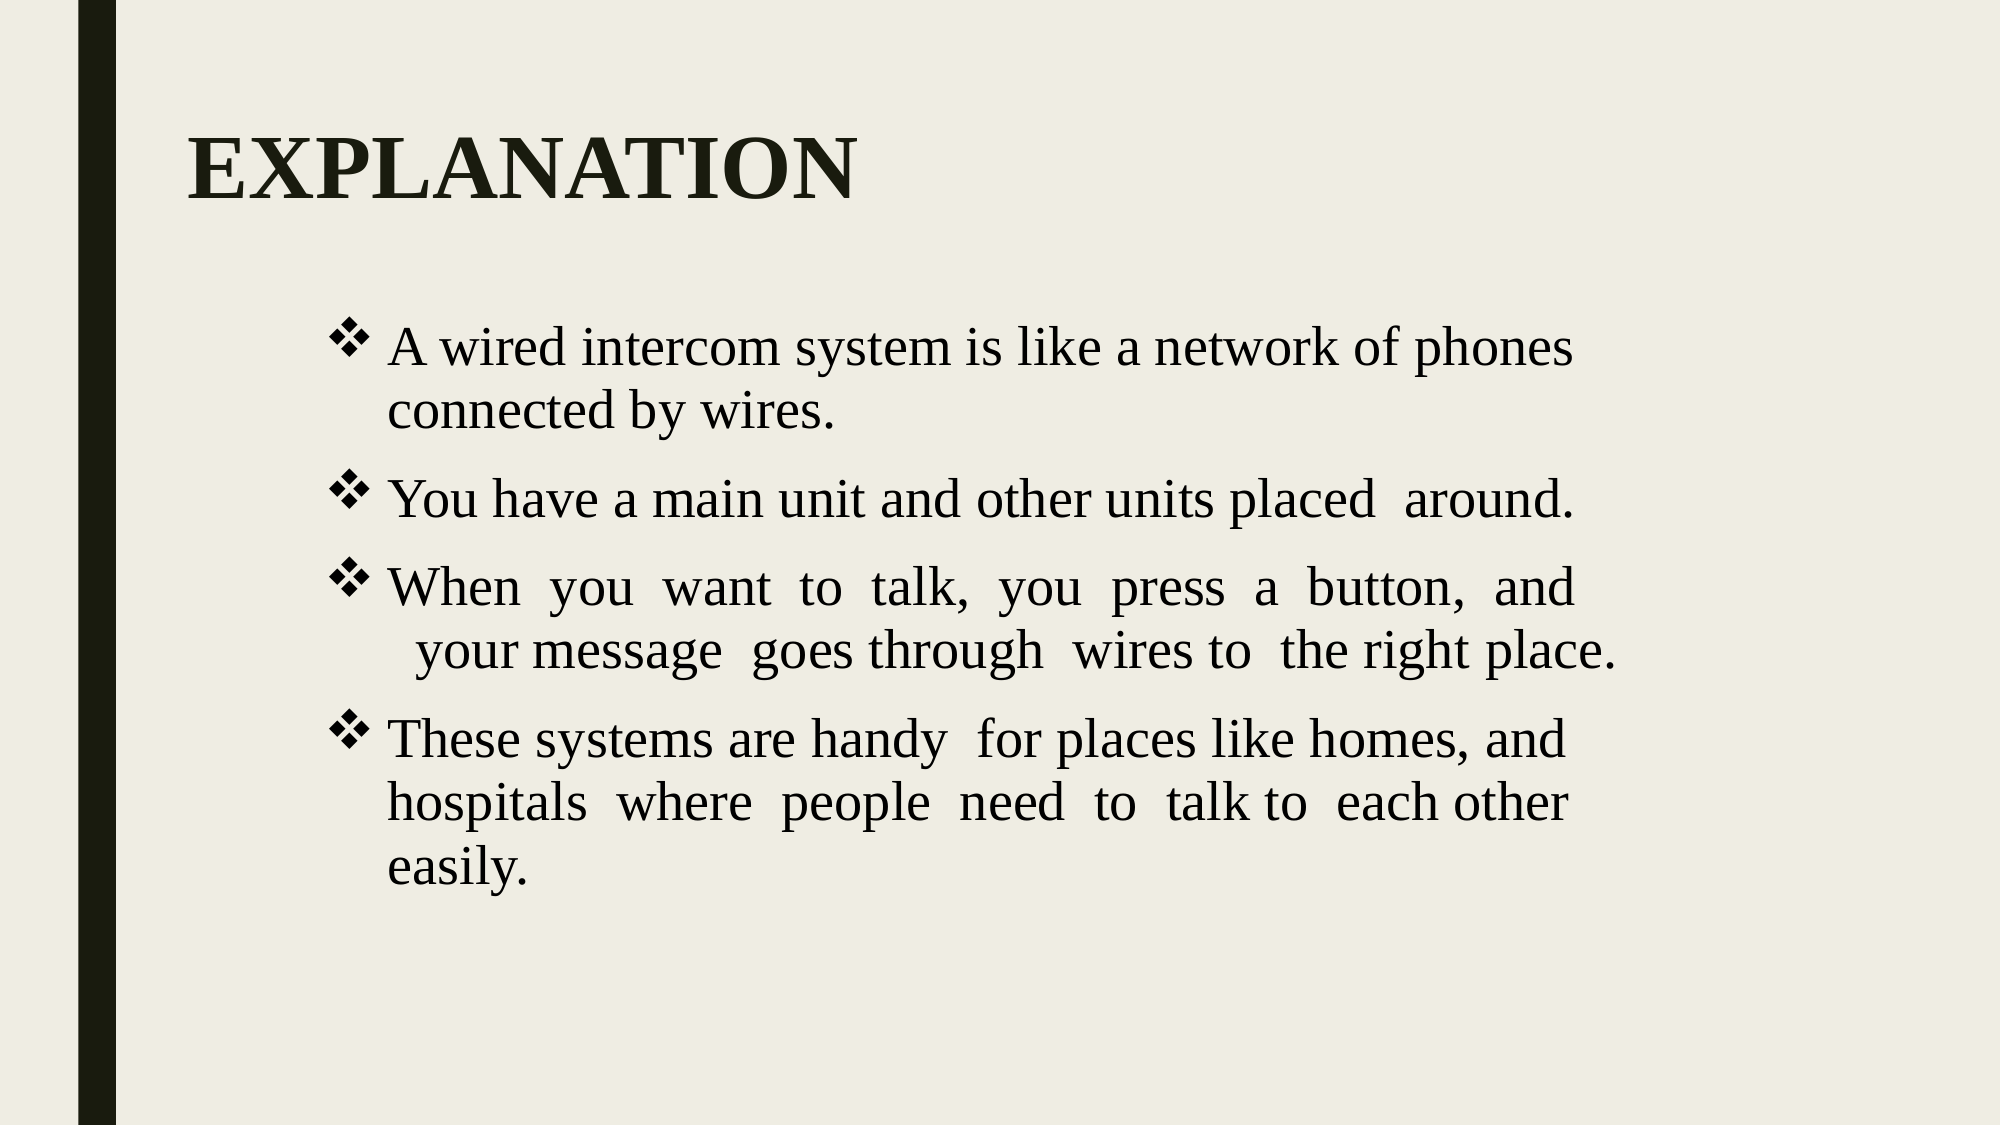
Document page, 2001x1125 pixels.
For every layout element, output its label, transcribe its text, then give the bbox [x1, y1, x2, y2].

list A wired intercom system is like a network of phones connected by wires. You have a main unit and other units placed around. When you want to talk, you press a button, and your message goes through wires to the right place. These systems are handy for places like homes, and hospitals where people need to talk to each other easily. [309, 306, 1885, 895]
title EXPLANATION [172, 112, 1748, 307]
